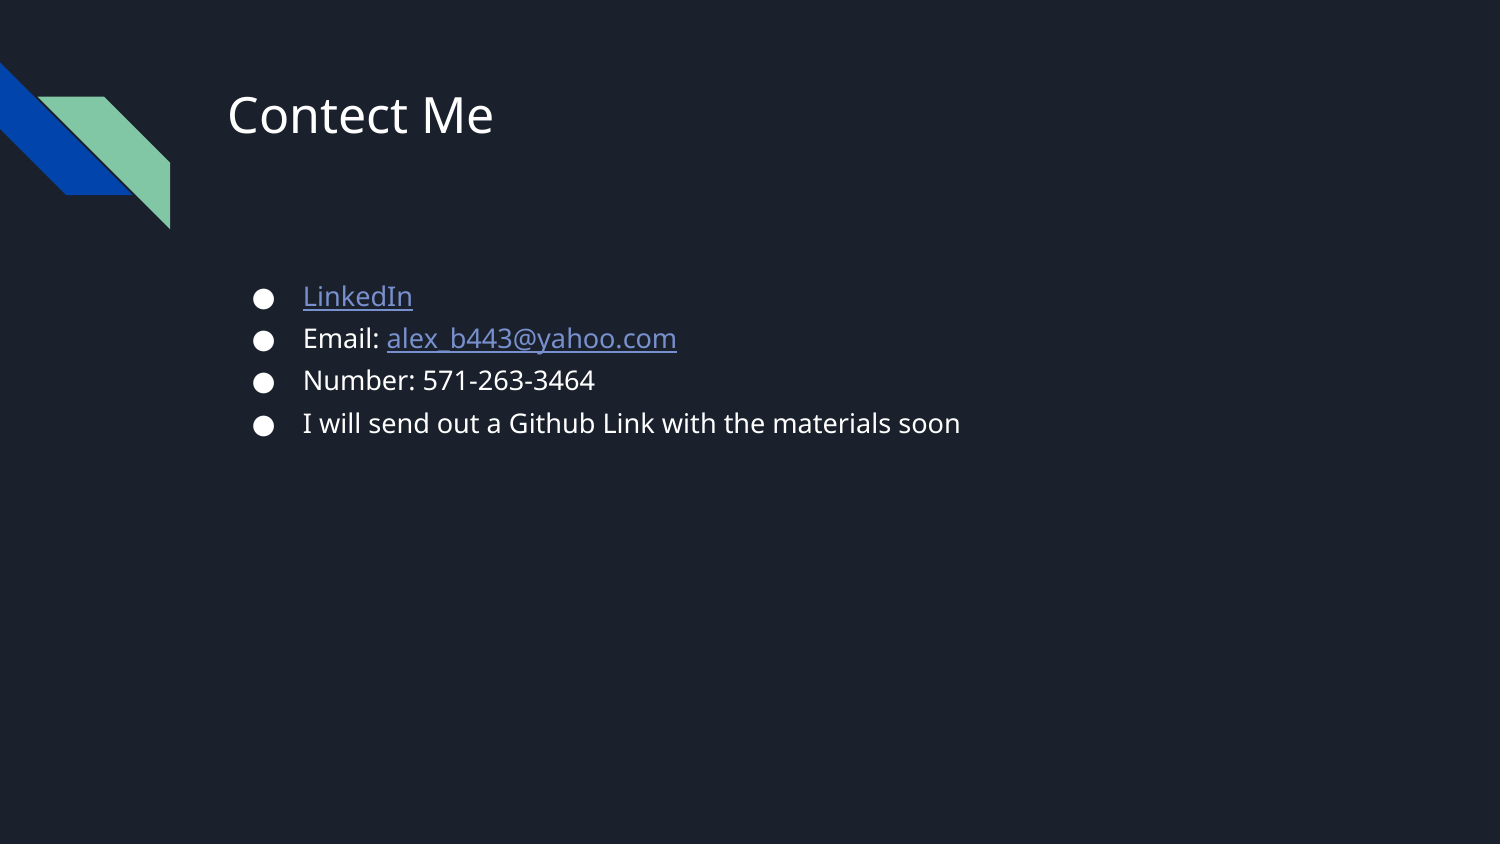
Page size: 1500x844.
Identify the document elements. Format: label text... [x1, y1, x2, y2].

list LinkedIn Email: alex_b443@yahoo.com Number: 571-263-3464 I will send out a Github Link with the materials soon [212, 257, 1368, 735]
title Contect Me [212, 64, 1368, 215]
